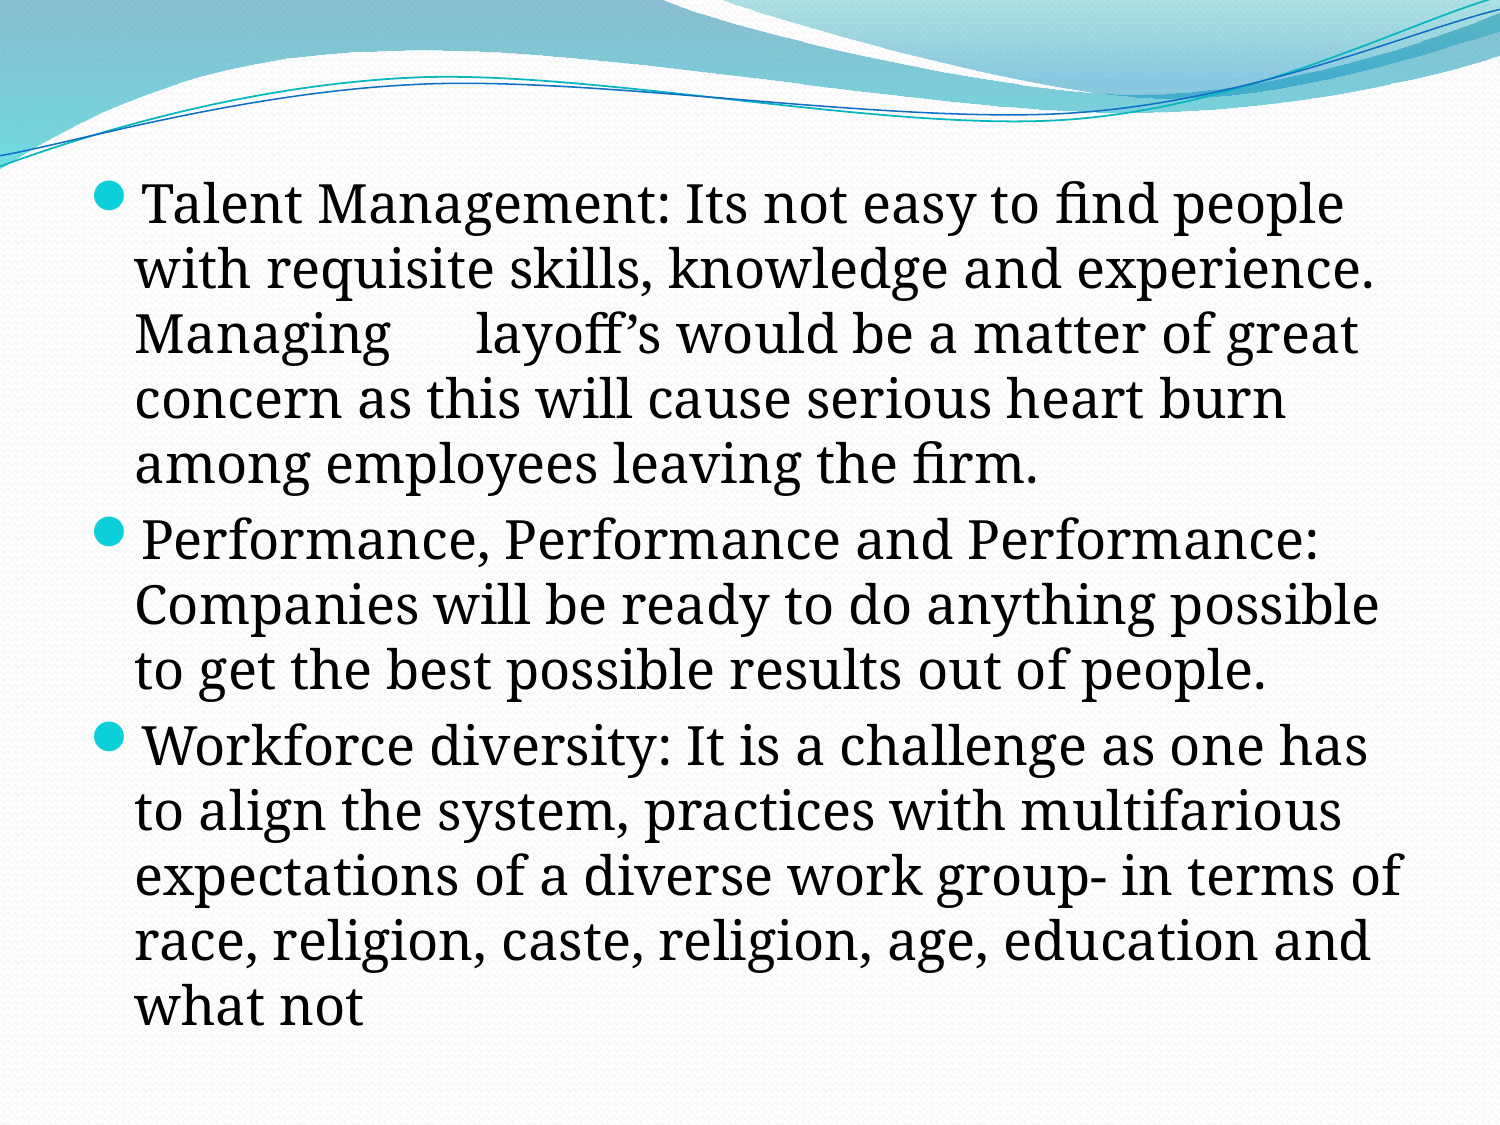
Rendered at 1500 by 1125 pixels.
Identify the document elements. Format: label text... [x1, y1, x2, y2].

title [62, 37, 1413, 225]
list Talent Management: Its not easy to find people with requisite skills, knowledge and experience. Managing layoff’s would be a matter of great concern as this will cause serious heart burn among employees leaving the firm. Performance, Performance and Performance: Companies will be ready to do anything possible to get the best possible results out of people. Workforce diversity: It is a challenge as one has to align the system, practices with multifarious expectations of a diverse work group- in terms of race, religion, caste, religion, age, education and what not [75, 162, 1425, 1063]
